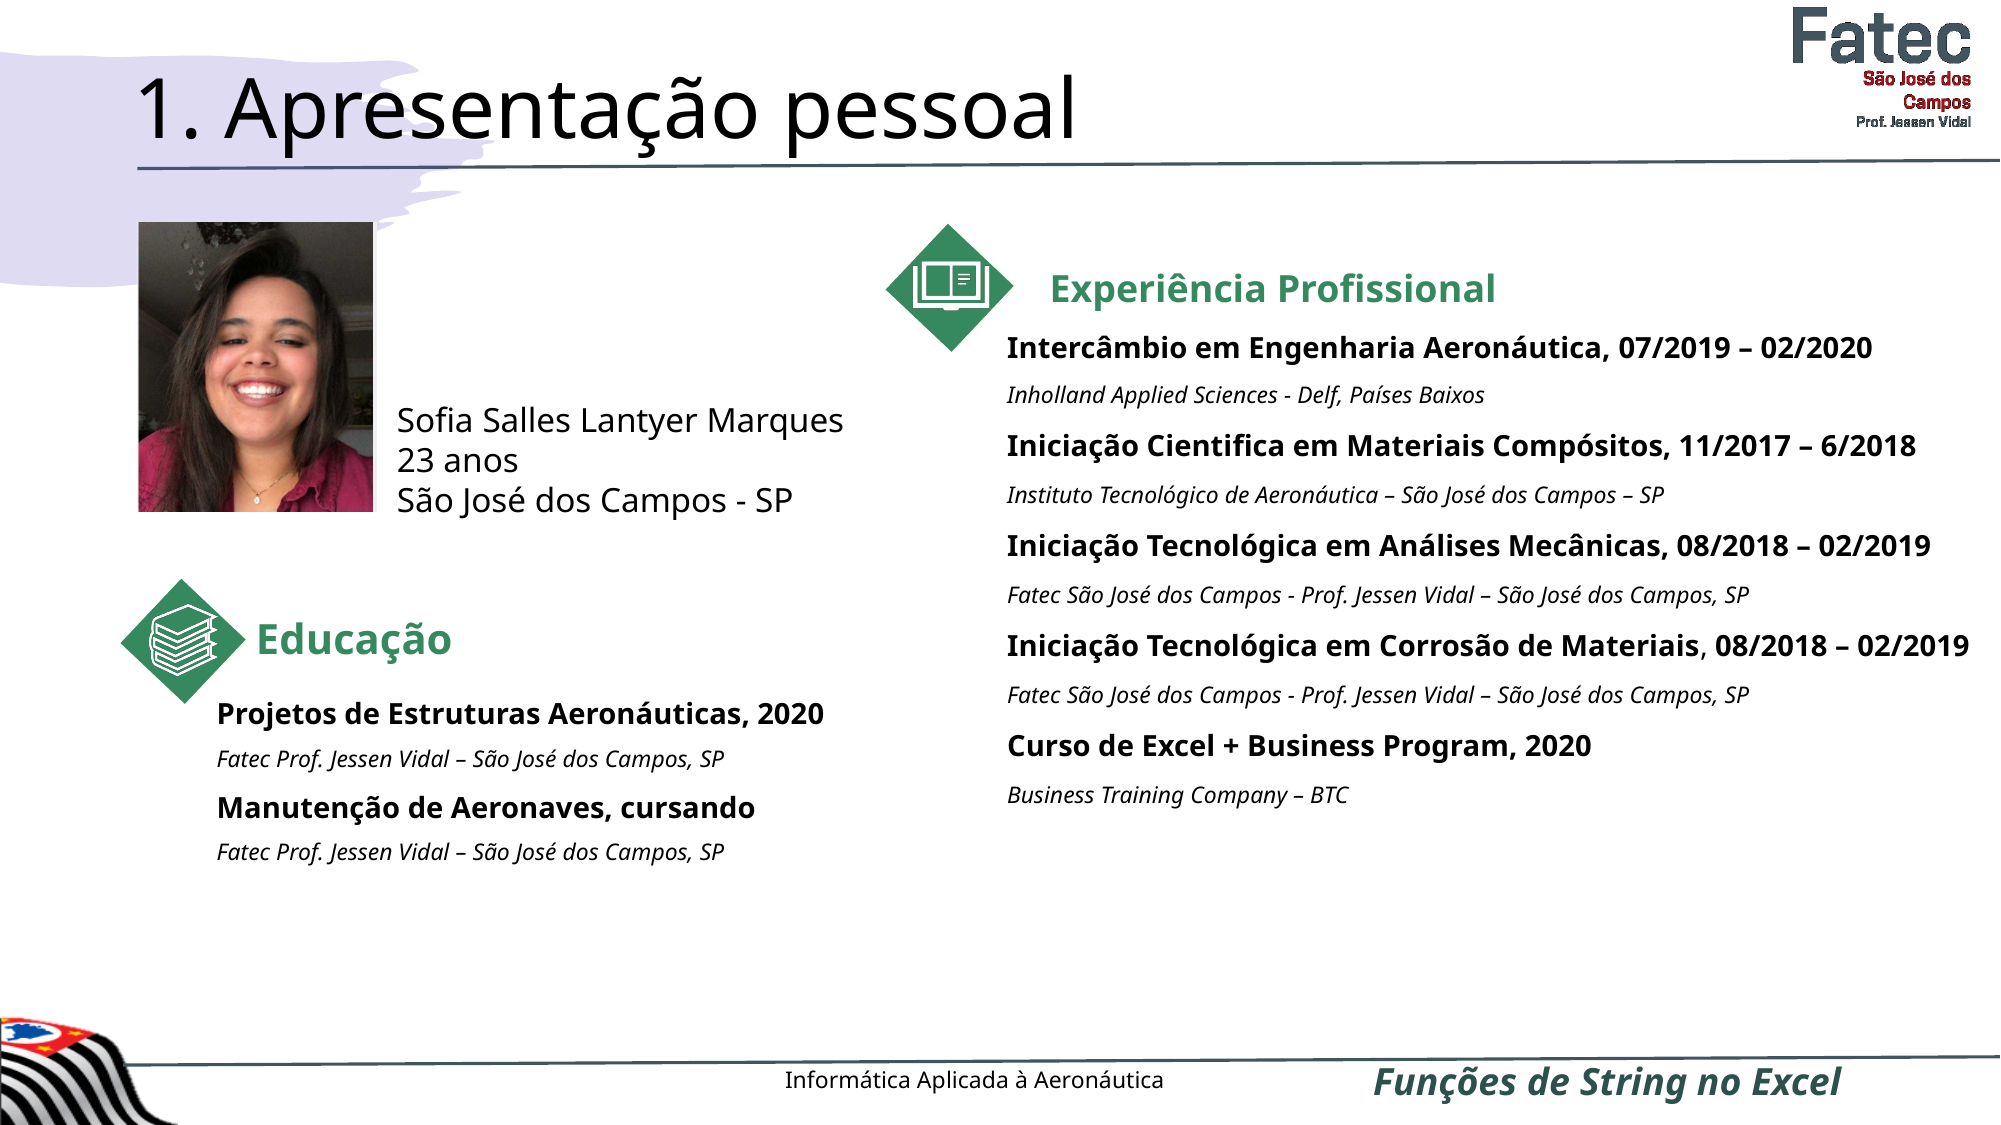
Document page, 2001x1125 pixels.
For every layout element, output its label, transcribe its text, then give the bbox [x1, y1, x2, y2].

picture [0, 1011, 190, 1125]
text_box Sofia Salles Lantyer Marques 23 anos São José dos Campos - SP [382, 391, 860, 527]
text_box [905, 243, 2000, 954]
title 1. Apresentação pessoal [118, 3, 1844, 221]
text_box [138, 596, 902, 870]
picture [137, 222, 377, 512]
picture [1844, 7, 2000, 127]
